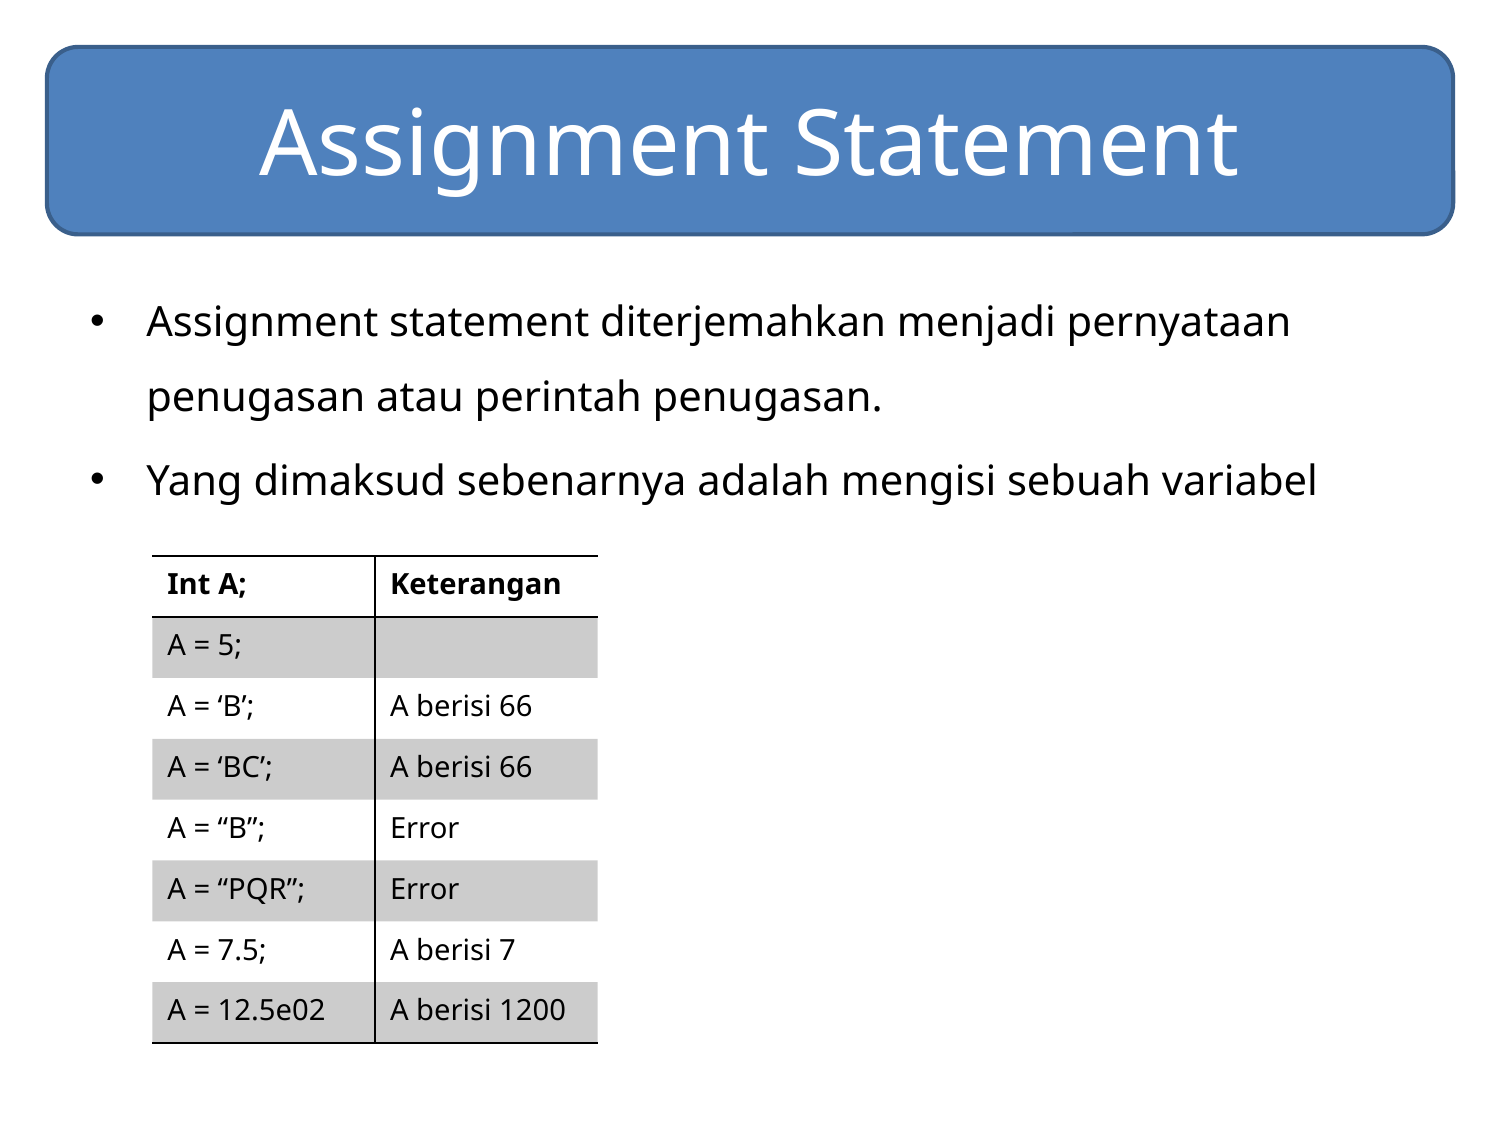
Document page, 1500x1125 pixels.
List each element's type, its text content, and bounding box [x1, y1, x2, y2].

table_header Int A; [152, 557, 374, 616]
table_cell A = 7.5; [152, 921, 374, 982]
table_cell A = 12.5e02 [152, 982, 374, 1042]
table_cell A = ‘B’; [152, 678, 374, 739]
table_cell A = 5; [152, 618, 374, 678]
table_cell Error [376, 800, 598, 860]
table_cell A berisi 66 [376, 739, 598, 800]
table_cell A berisi 7 [376, 921, 598, 982]
table_cell A berisi 1200 [376, 982, 598, 1042]
table_cell Error [376, 860, 598, 921]
table_header Keterangan [376, 557, 598, 616]
table_cell A = “B”; [152, 800, 374, 860]
table_cell [376, 618, 598, 678]
table_cell A = ‘BC’; [152, 739, 374, 800]
list Assignment statement diterjemahkan menjadi pernyataan penugasan atau perintah penugasan. Yang dimaksud sebenarnya adalah mengisi sebuah variabel [75, 262, 1425, 1005]
title Assignment Statement [75, 45, 1425, 233]
table_cell A berisi 66 [376, 678, 598, 739]
table_cell A = “PQR”; [152, 860, 374, 921]
